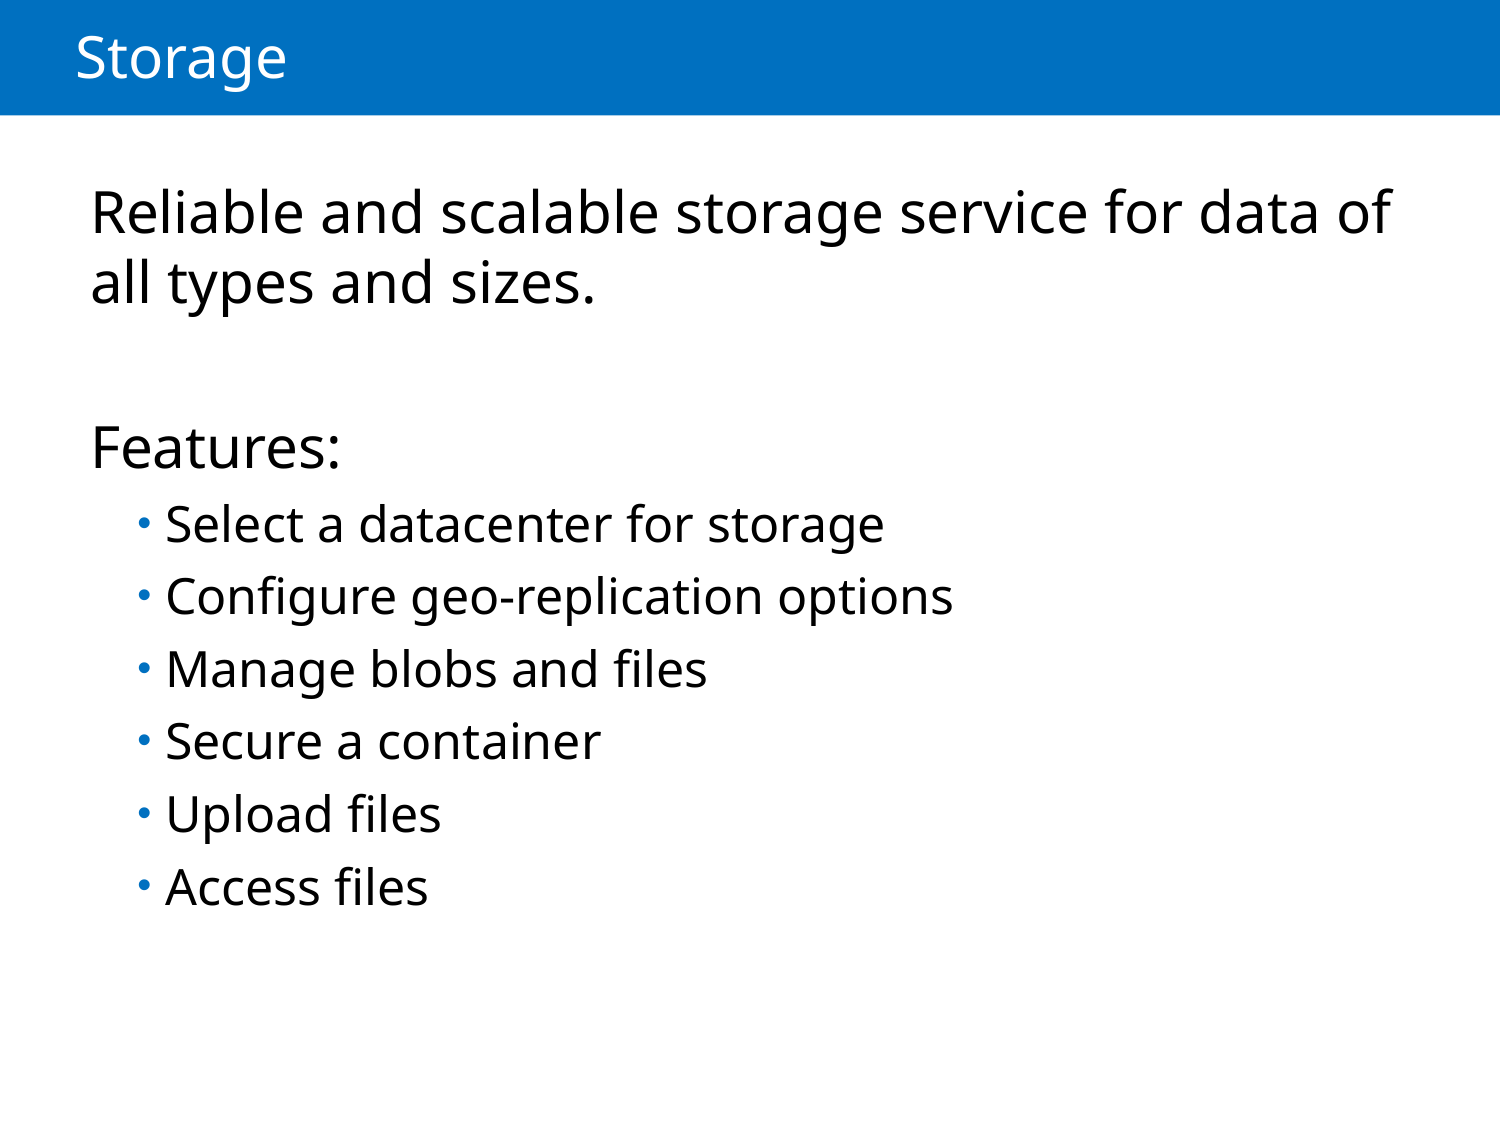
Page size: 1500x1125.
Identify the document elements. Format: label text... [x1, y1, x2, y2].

text_box Reliable and scalable storage service for data of all types and sizes. Features: Select a datacenter for storage Configure geo-replication options Manage blobs and files Secure a container Upload files Access files [75, 167, 1408, 1012]
title Storage [75, 0, 1351, 122]
